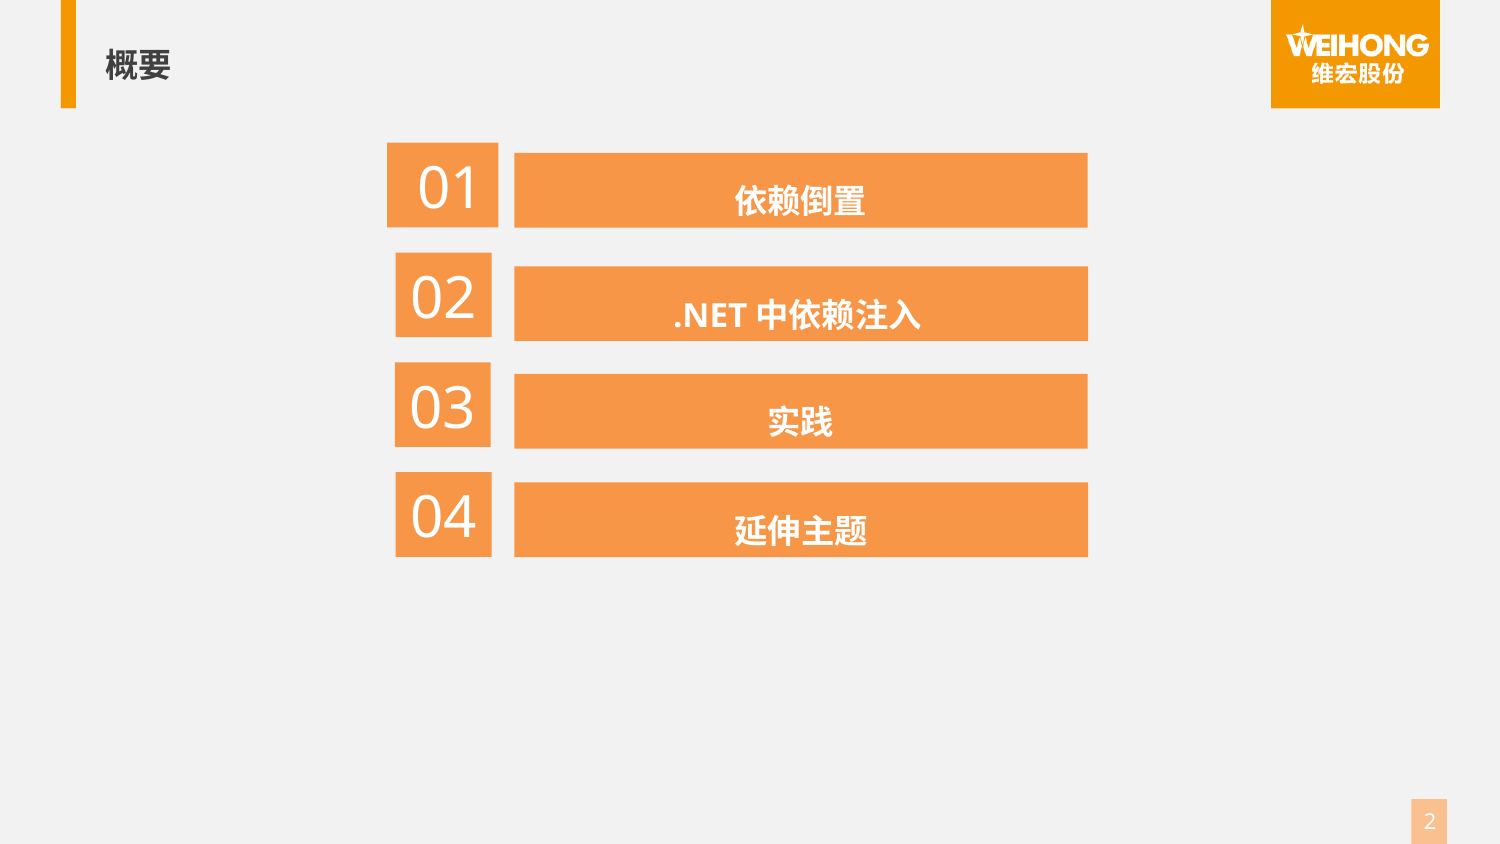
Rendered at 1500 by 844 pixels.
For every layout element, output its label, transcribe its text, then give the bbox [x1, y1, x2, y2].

list 概要 [90, 36, 445, 84]
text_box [395, 142, 1089, 559]
picture [0, 0, 1500, 844]
